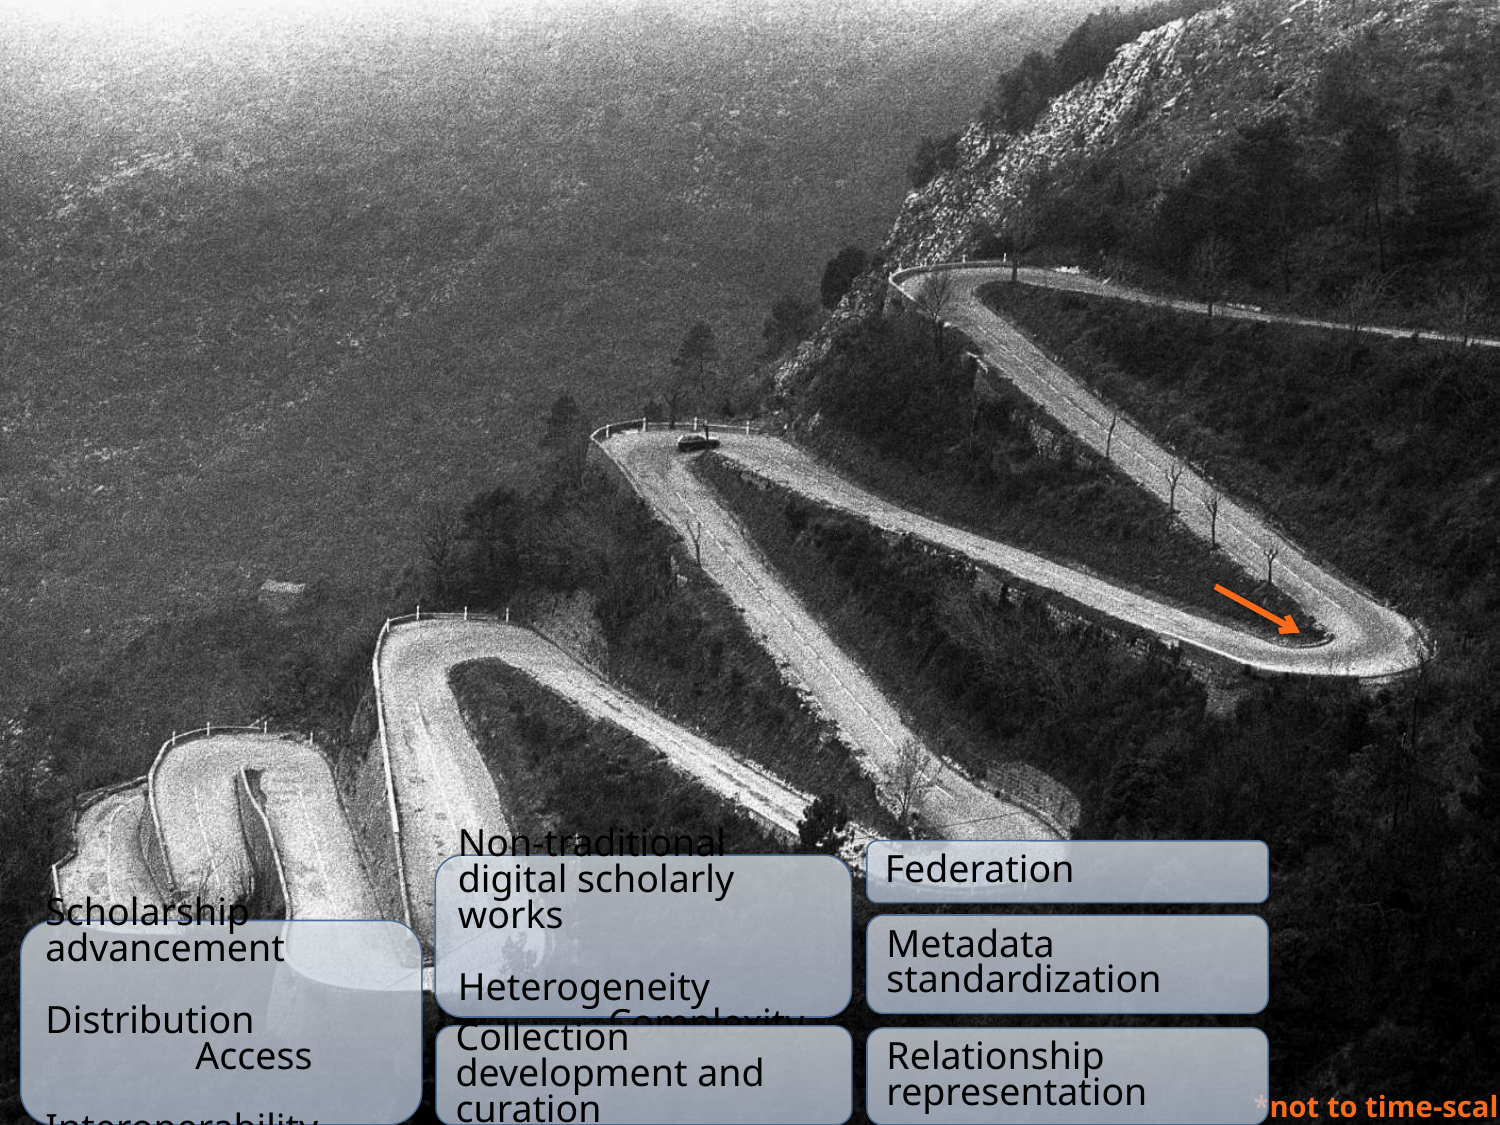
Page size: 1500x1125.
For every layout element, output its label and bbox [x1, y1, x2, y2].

picture [0, 0, 1500, 1125]
text_box [1214, 586, 1301, 633]
